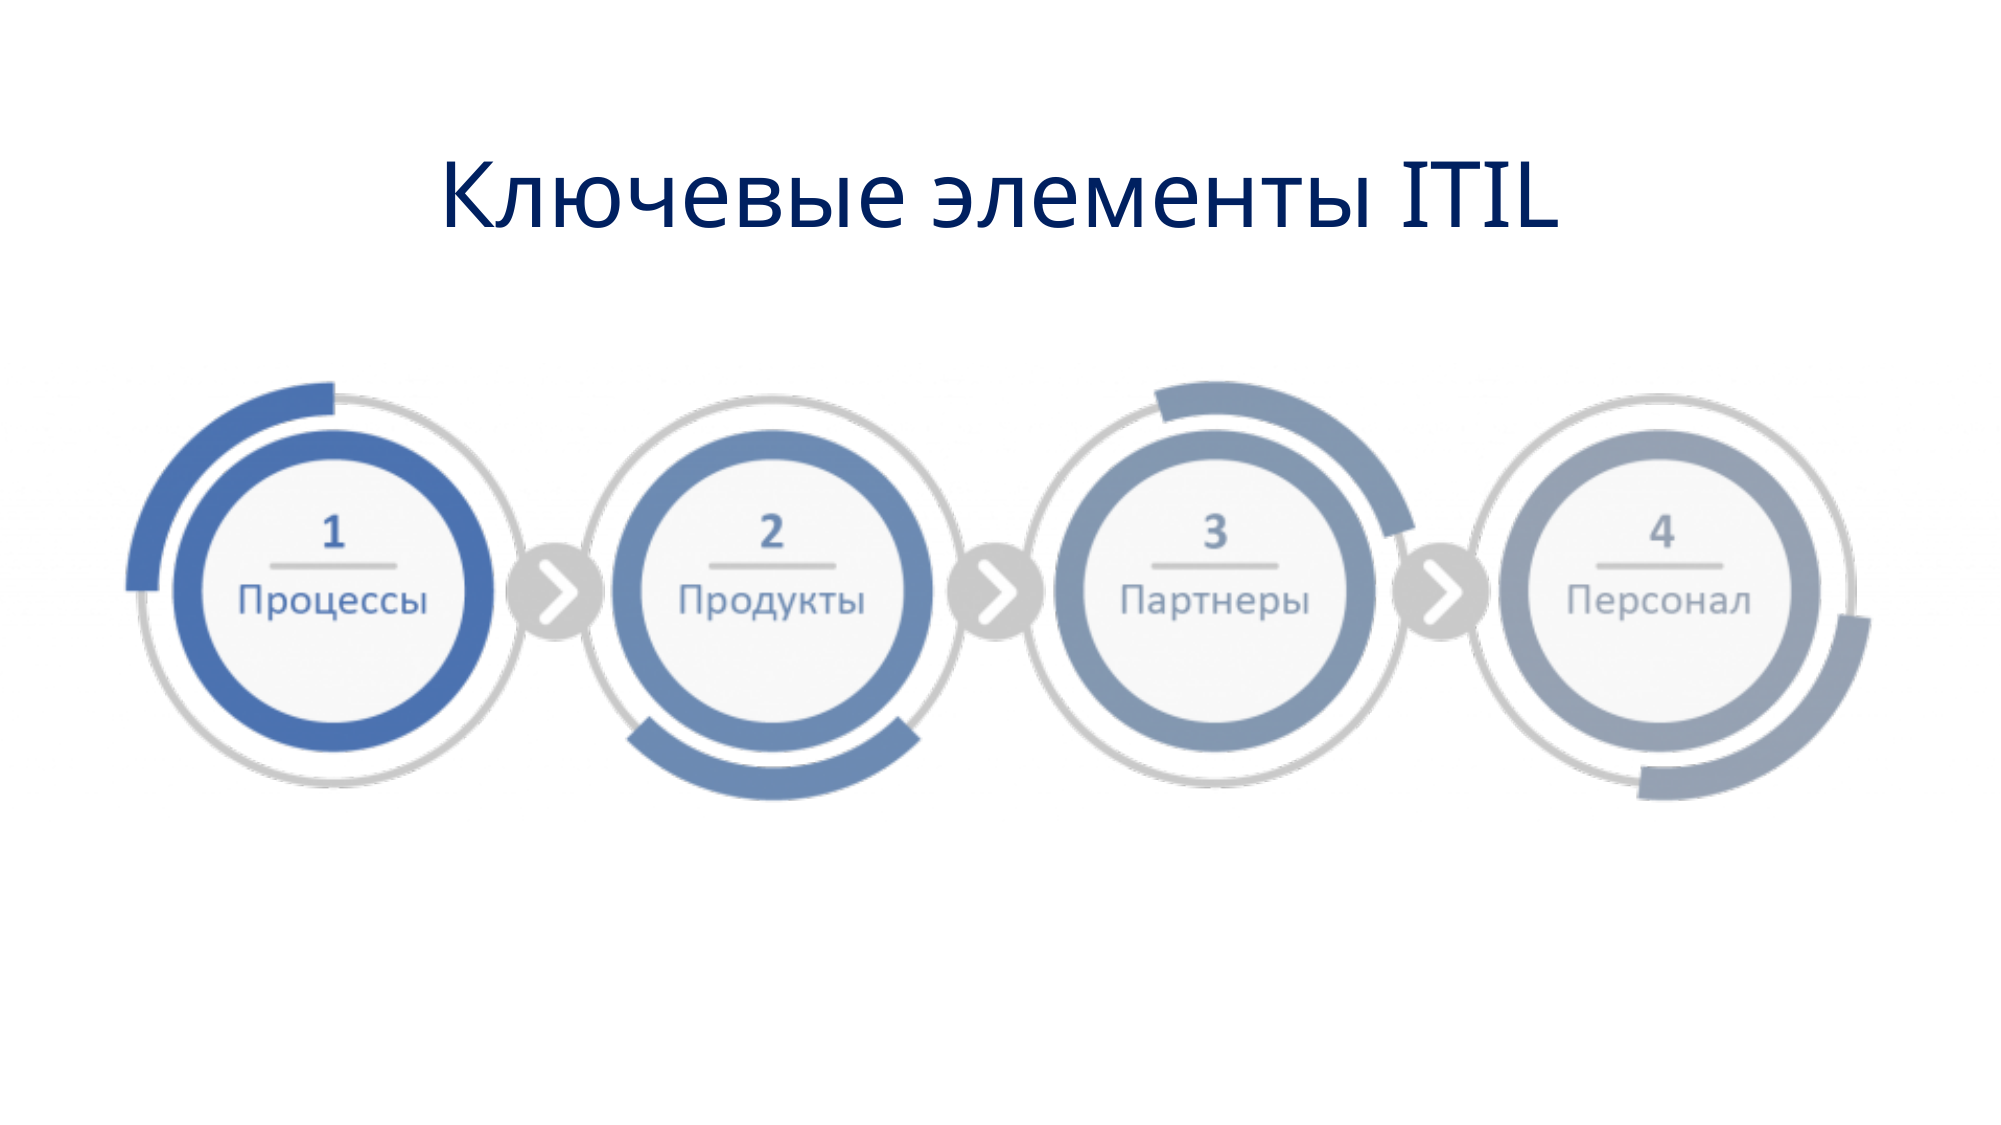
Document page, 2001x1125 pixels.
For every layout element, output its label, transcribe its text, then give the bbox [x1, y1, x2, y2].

text_box Ключевые элементы ITIL [137, 82, 1863, 300]
picture [0, 363, 2000, 826]
